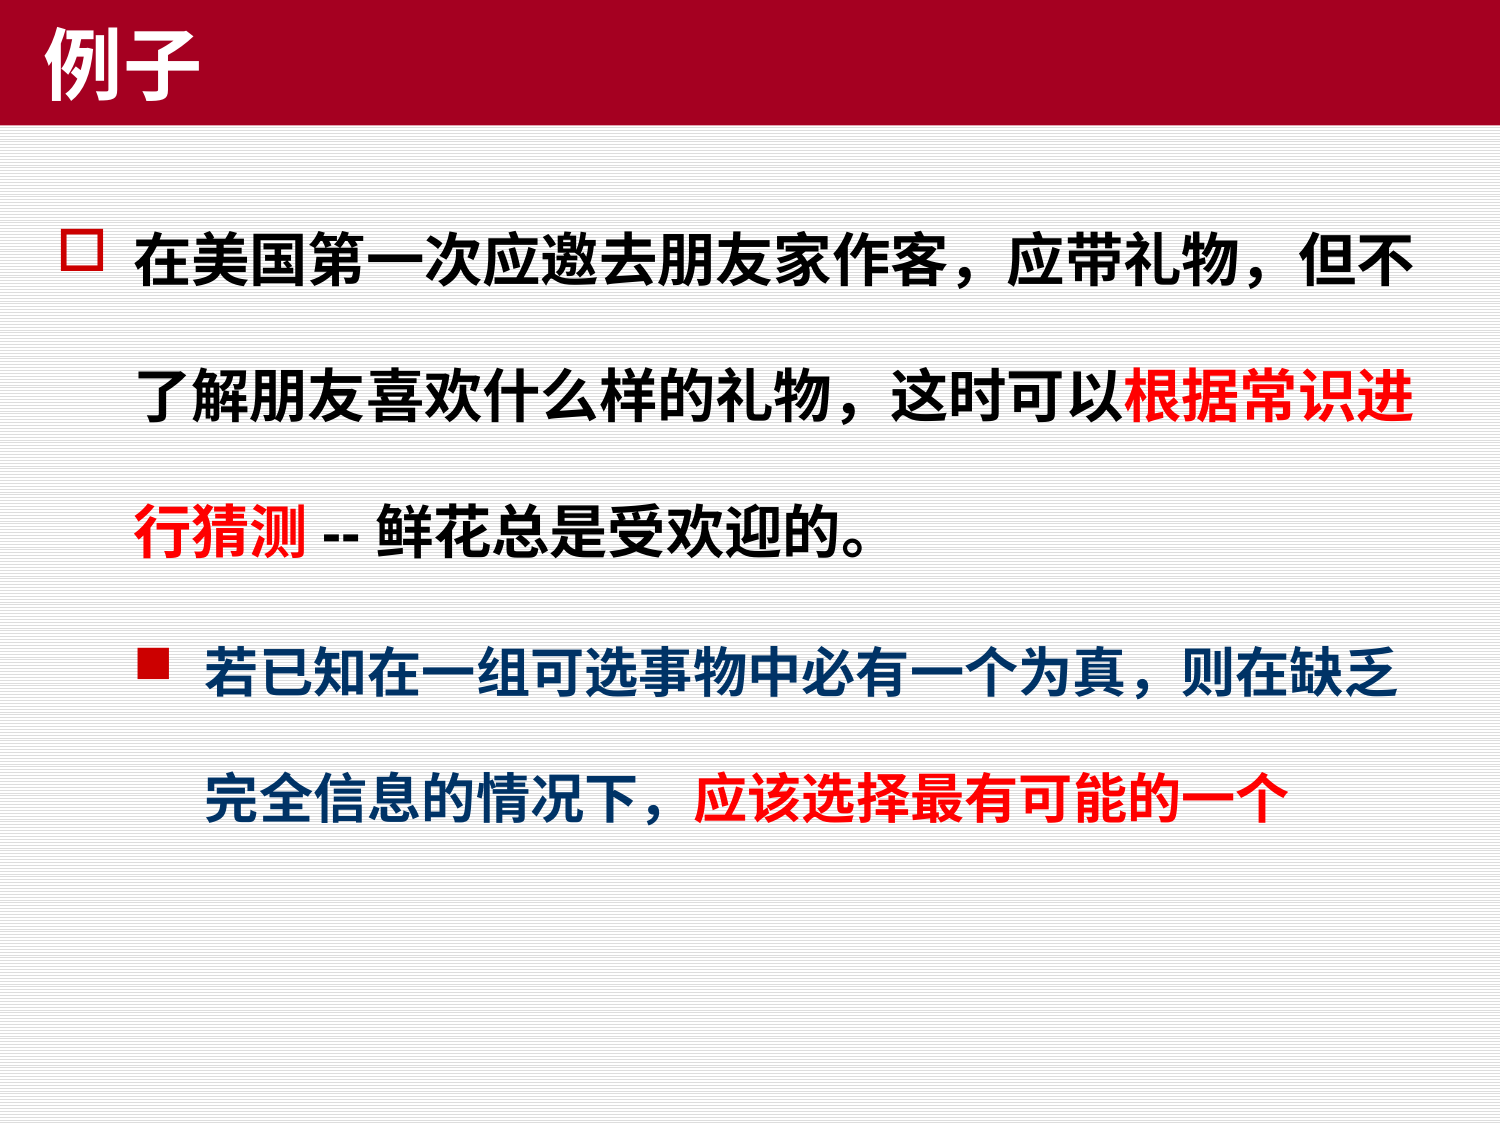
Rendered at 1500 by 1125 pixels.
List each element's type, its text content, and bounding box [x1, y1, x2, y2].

title 例子 [0, 0, 1500, 126]
list 在美国第一次应邀去朋友家作客，应带礼物，但不了解朋友喜欢什么样的礼物，这时可以根据常识进行猜测--鲜花总是受欢迎的。 若已知在一组可选事物中必有一个为真，则在缺乏完全信息的情况下，应该选择最有可能的一个 [41, 148, 1459, 1035]
